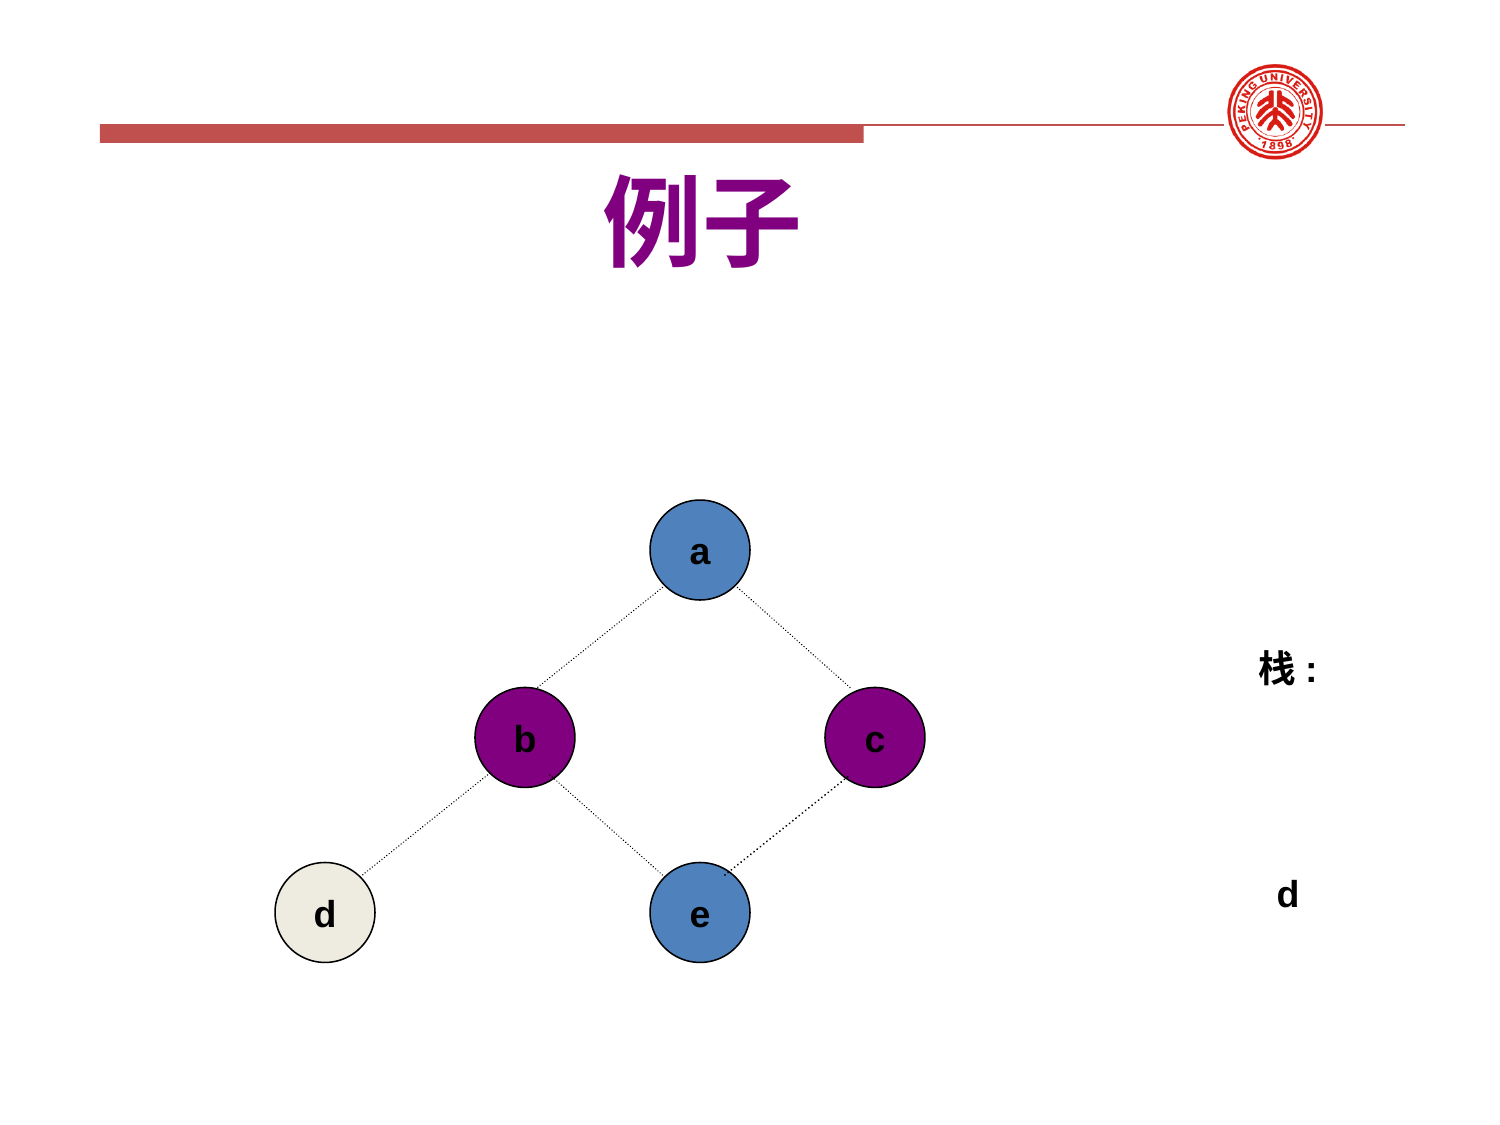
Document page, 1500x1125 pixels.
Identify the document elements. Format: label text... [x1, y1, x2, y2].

text_box 例子 [537, 125, 868, 313]
text_box 栈: d [1243, 637, 1333, 968]
text_box a [650, 500, 751, 601]
text_box d [275, 862, 376, 963]
text_box c [825, 687, 925, 788]
text_box b [474, 687, 575, 788]
picture [1224, 62, 1325, 162]
text_box e [650, 862, 751, 963]
